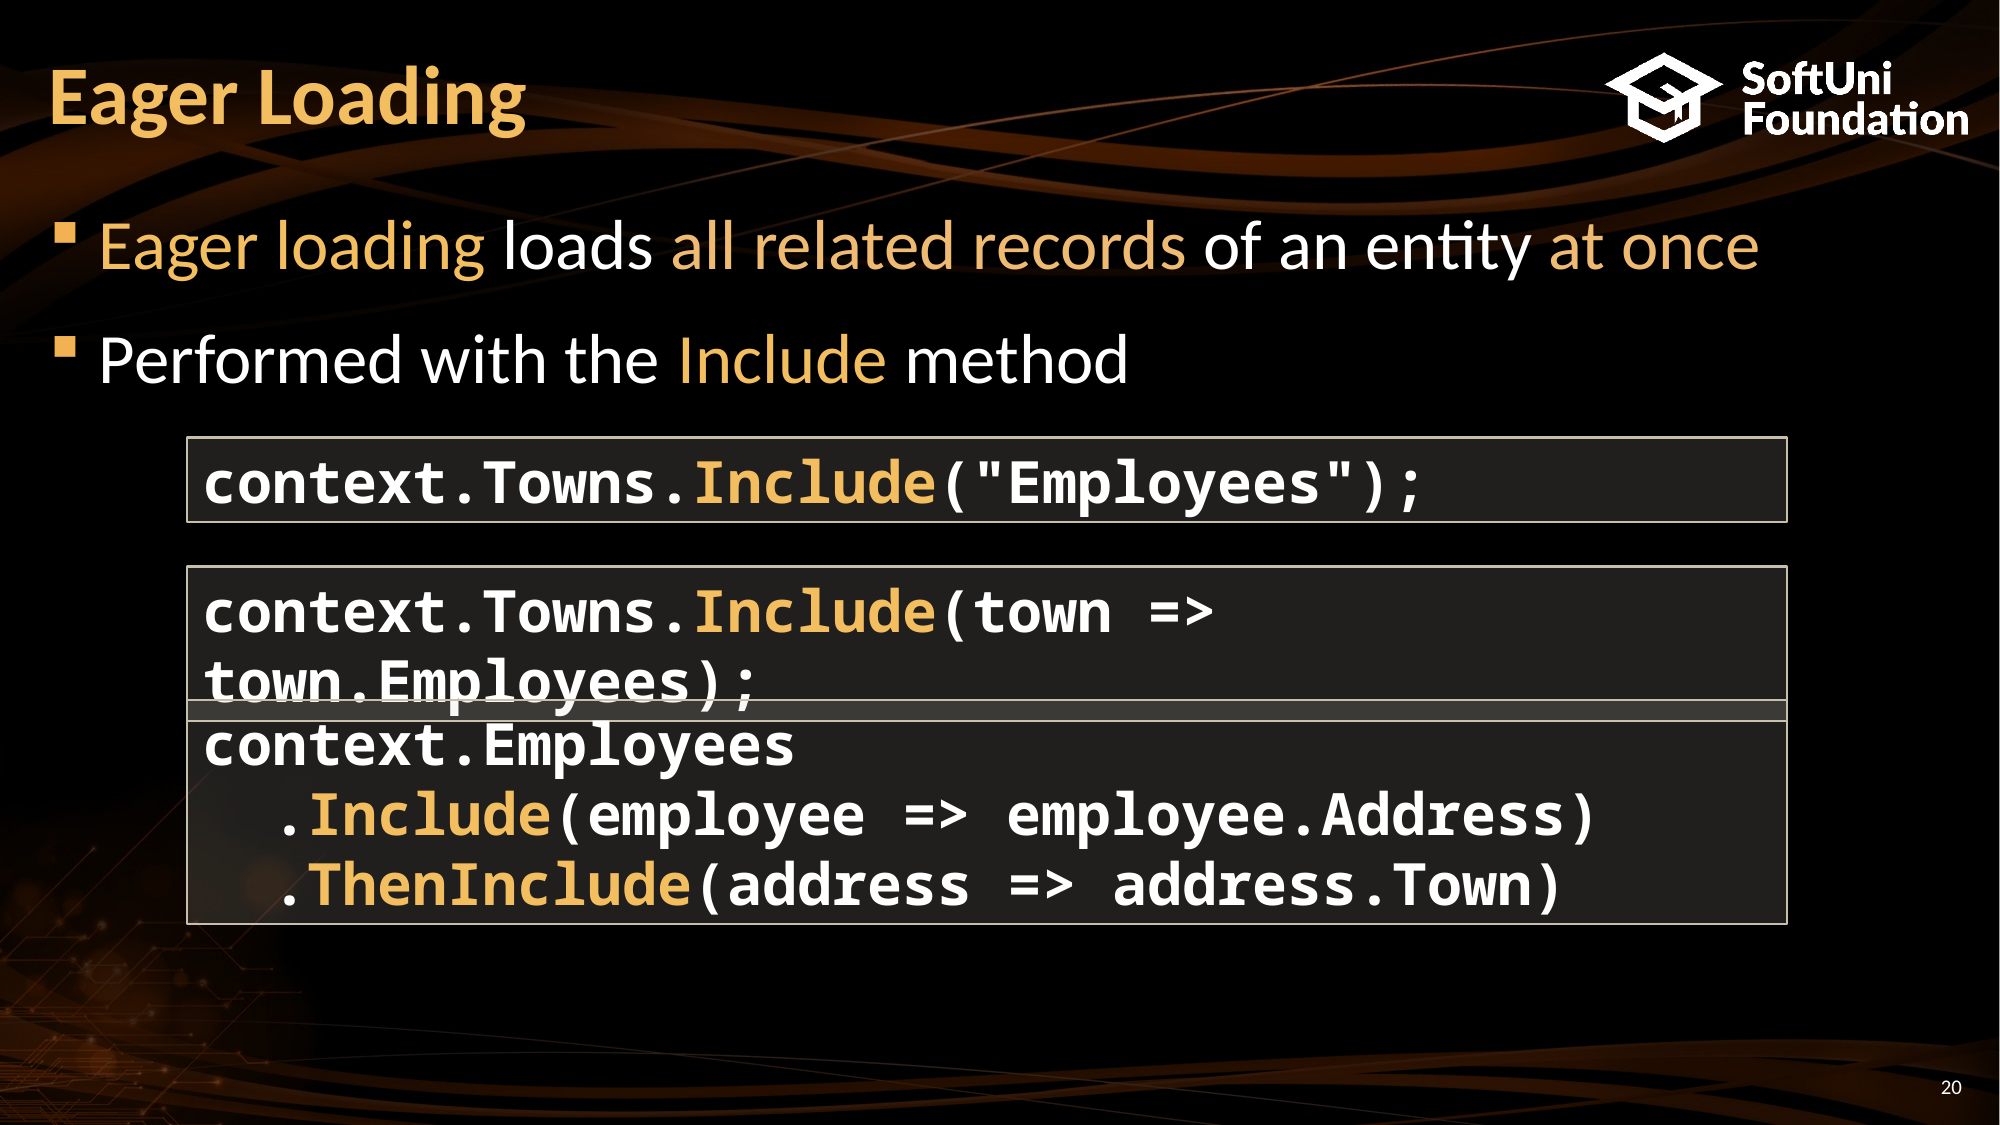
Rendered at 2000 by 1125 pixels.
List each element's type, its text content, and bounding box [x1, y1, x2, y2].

title Eager Loading [30, 6, 1602, 189]
list Eager loading loads all related records of an entity at once Performed with the Include method [31, 188, 1968, 1103]
picture [0, 0, 2000, 1125]
text_box context.Employees .Include(employee => employee.Address) .ThenInclude(address => address.Town) [187, 699, 1788, 925]
text_box context.Towns.Include(town => town.Employees); [187, 566, 1788, 699]
text_box context.Towns.Include("Employees"); [187, 437, 1788, 523]
